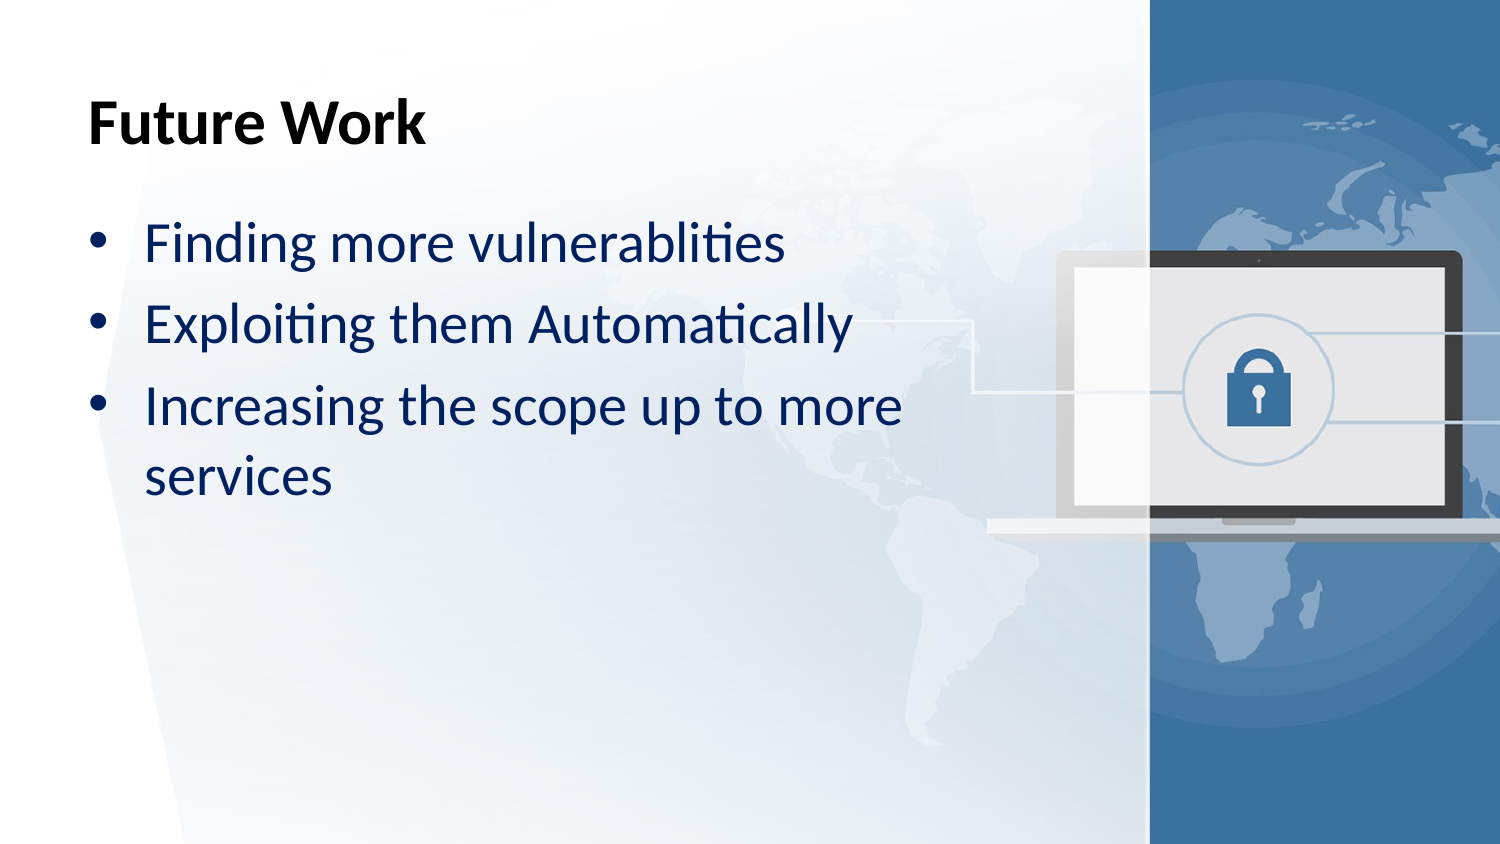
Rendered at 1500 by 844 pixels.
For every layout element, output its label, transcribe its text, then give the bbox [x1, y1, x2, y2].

picture [0, 0, 1500, 844]
list Finding more vulnerablities Exploiting them Automatically Increasing the scope up to more services [73, 196, 1051, 773]
title Future Work [73, 71, 1051, 165]
